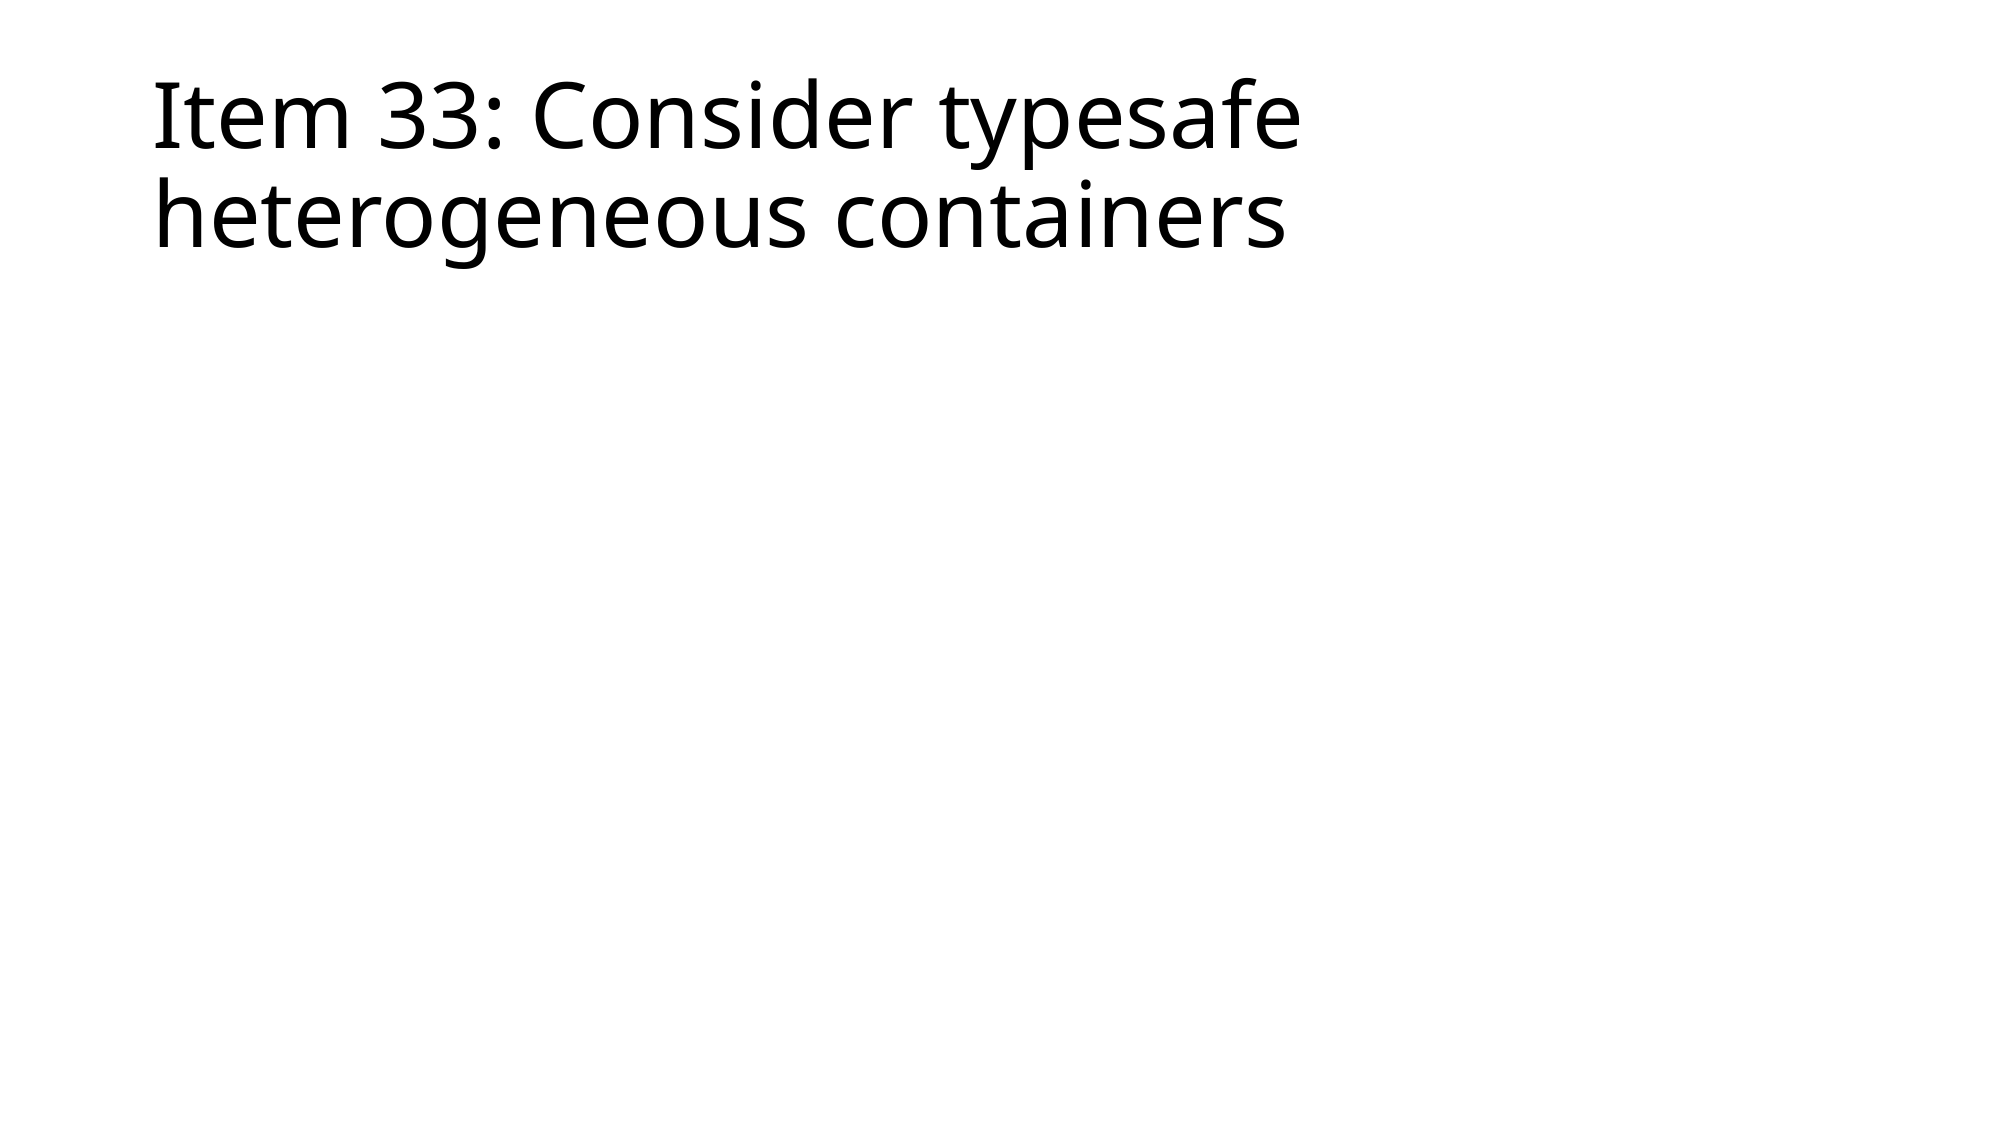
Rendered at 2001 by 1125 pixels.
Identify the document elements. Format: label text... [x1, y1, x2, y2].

title Item 33: Consider typesafe heterogeneous containers [137, 59, 1863, 278]
